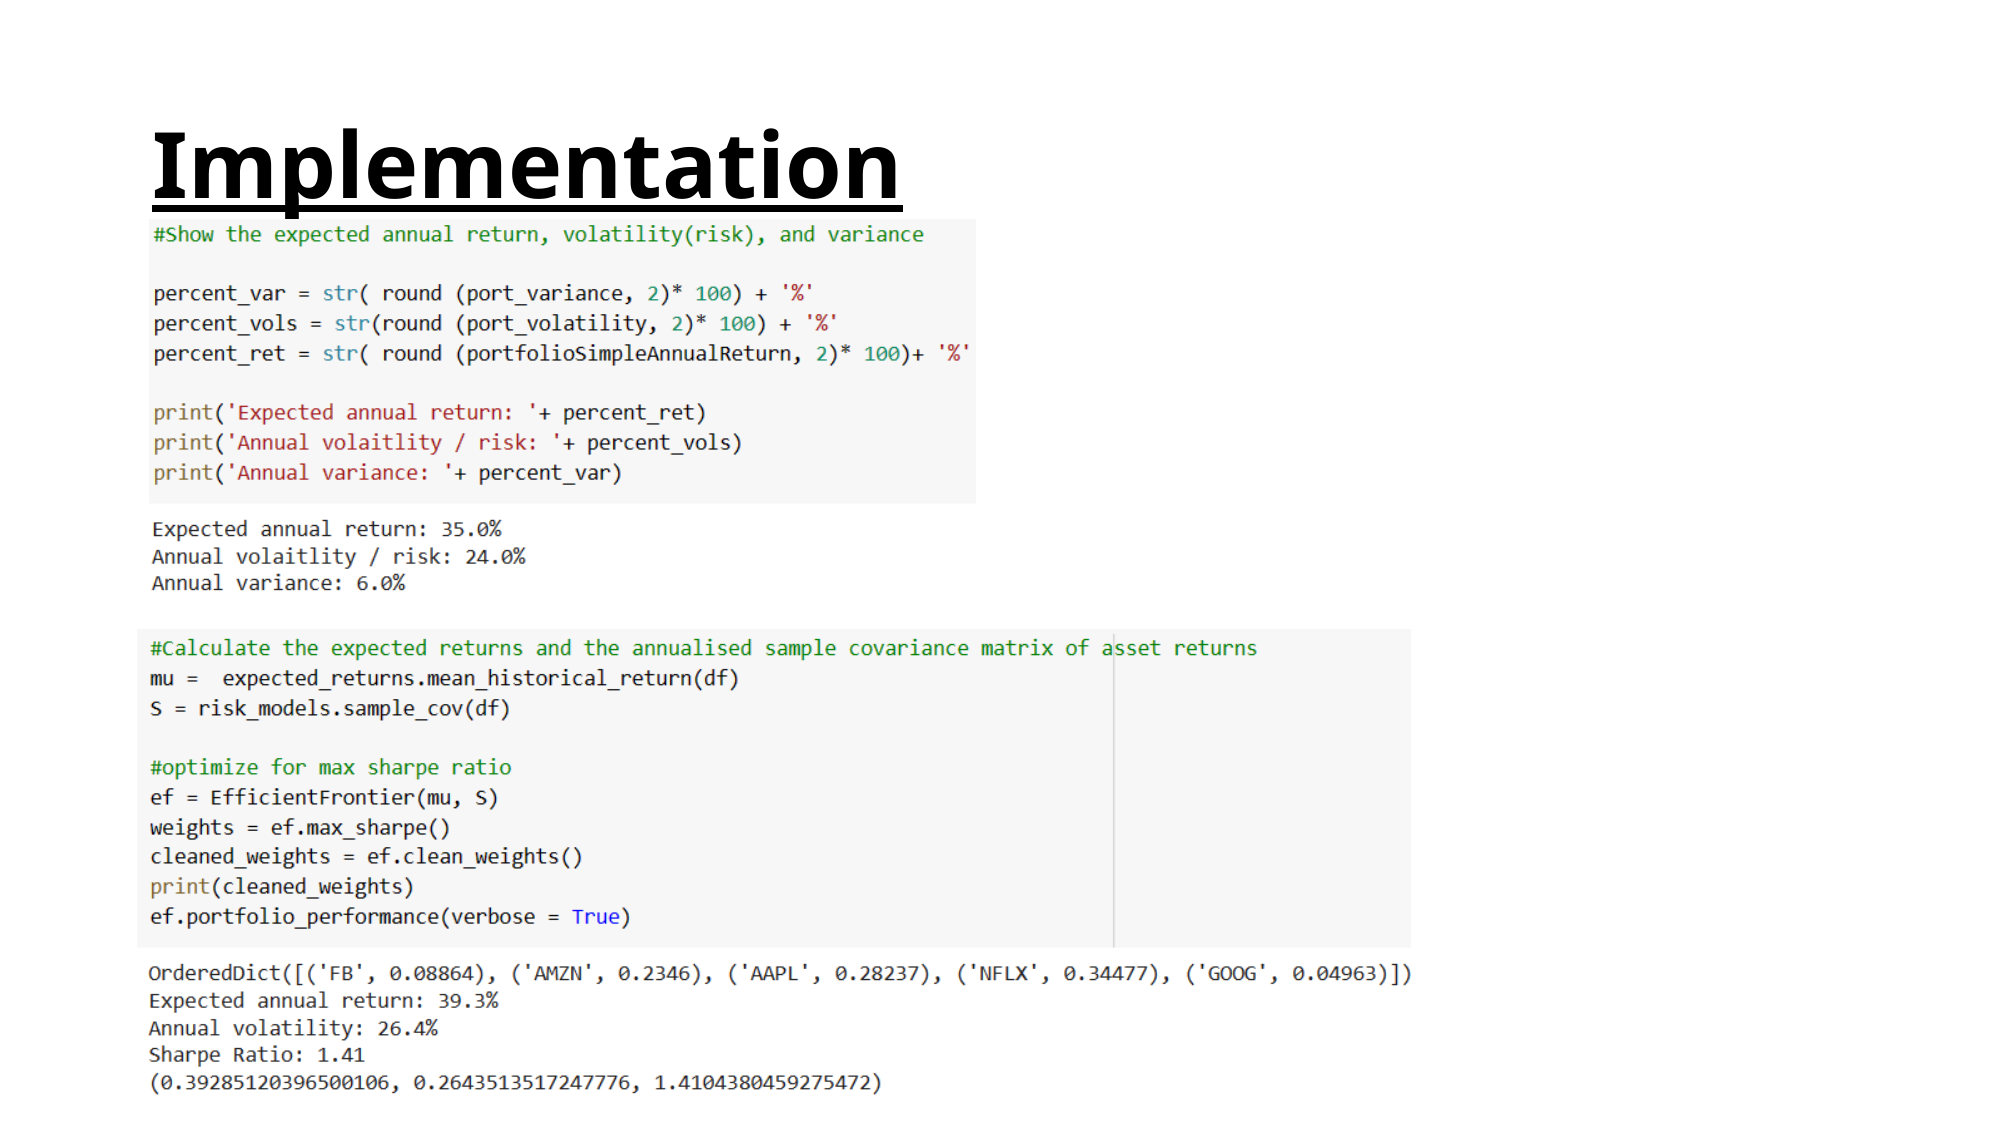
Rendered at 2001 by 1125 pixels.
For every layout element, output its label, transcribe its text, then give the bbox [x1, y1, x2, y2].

title Implementation [137, 59, 1863, 278]
picture [148, 219, 976, 599]
picture [137, 629, 1411, 1102]
